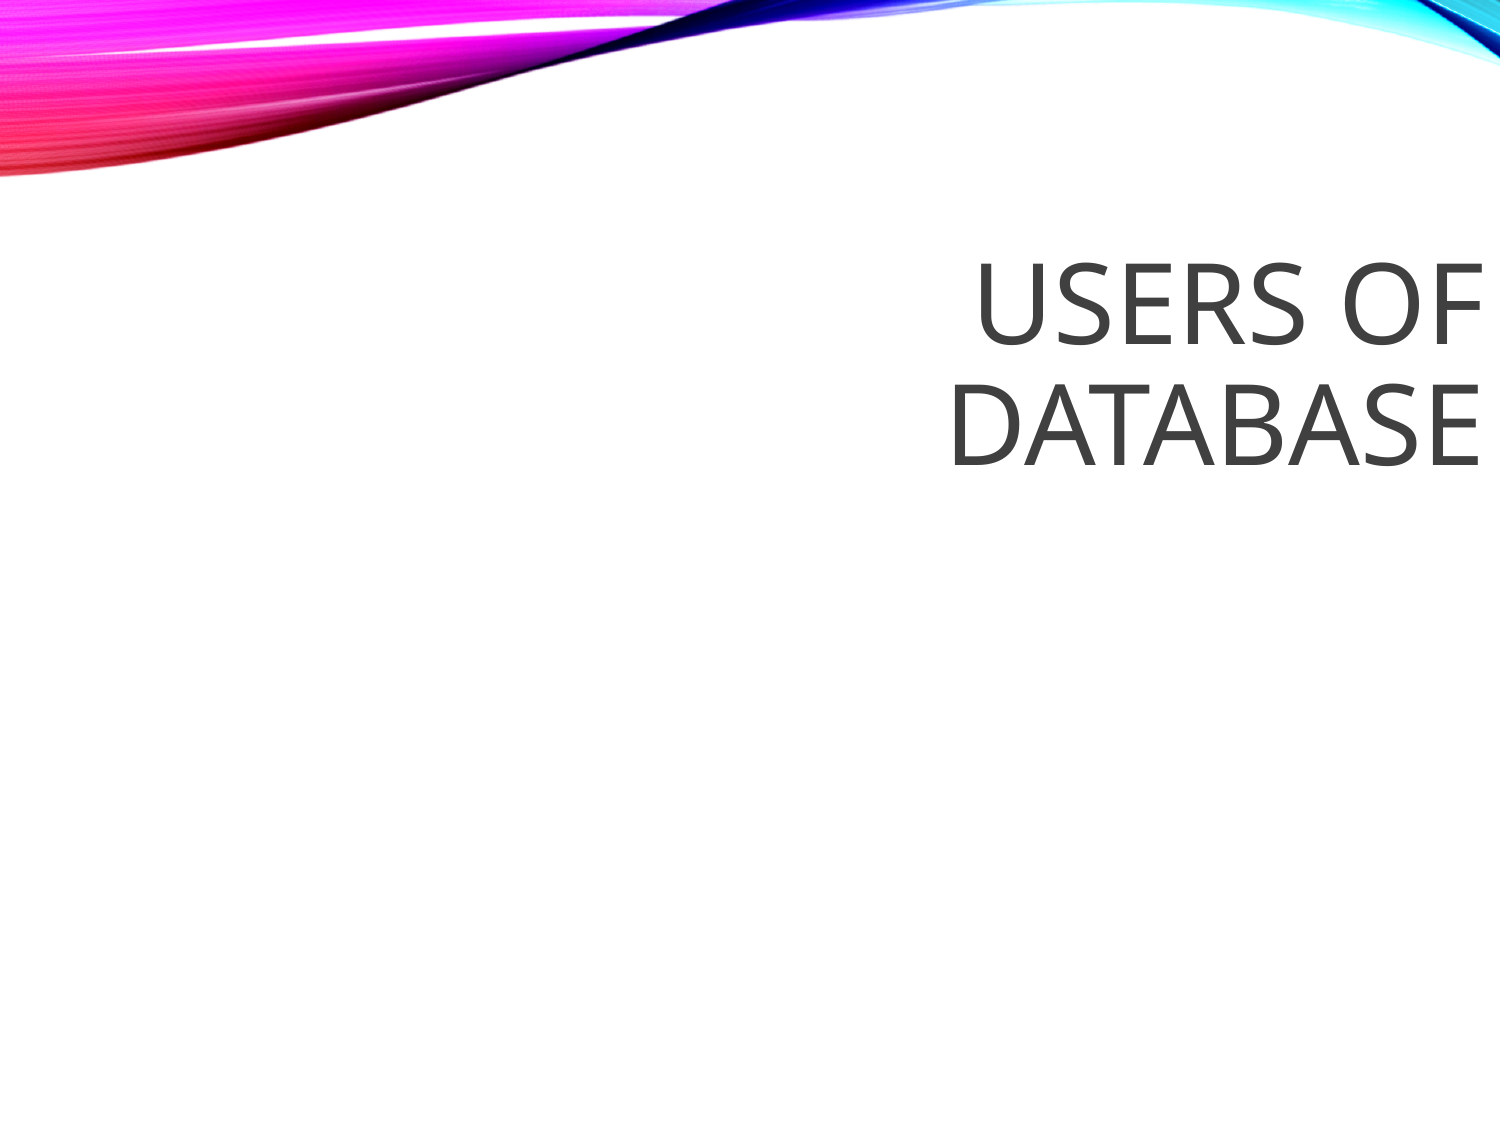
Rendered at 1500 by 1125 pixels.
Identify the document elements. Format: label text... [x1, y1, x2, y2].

title USERS OF DATABASE [437, 224, 1500, 513]
picture [0, 0, 1500, 178]
